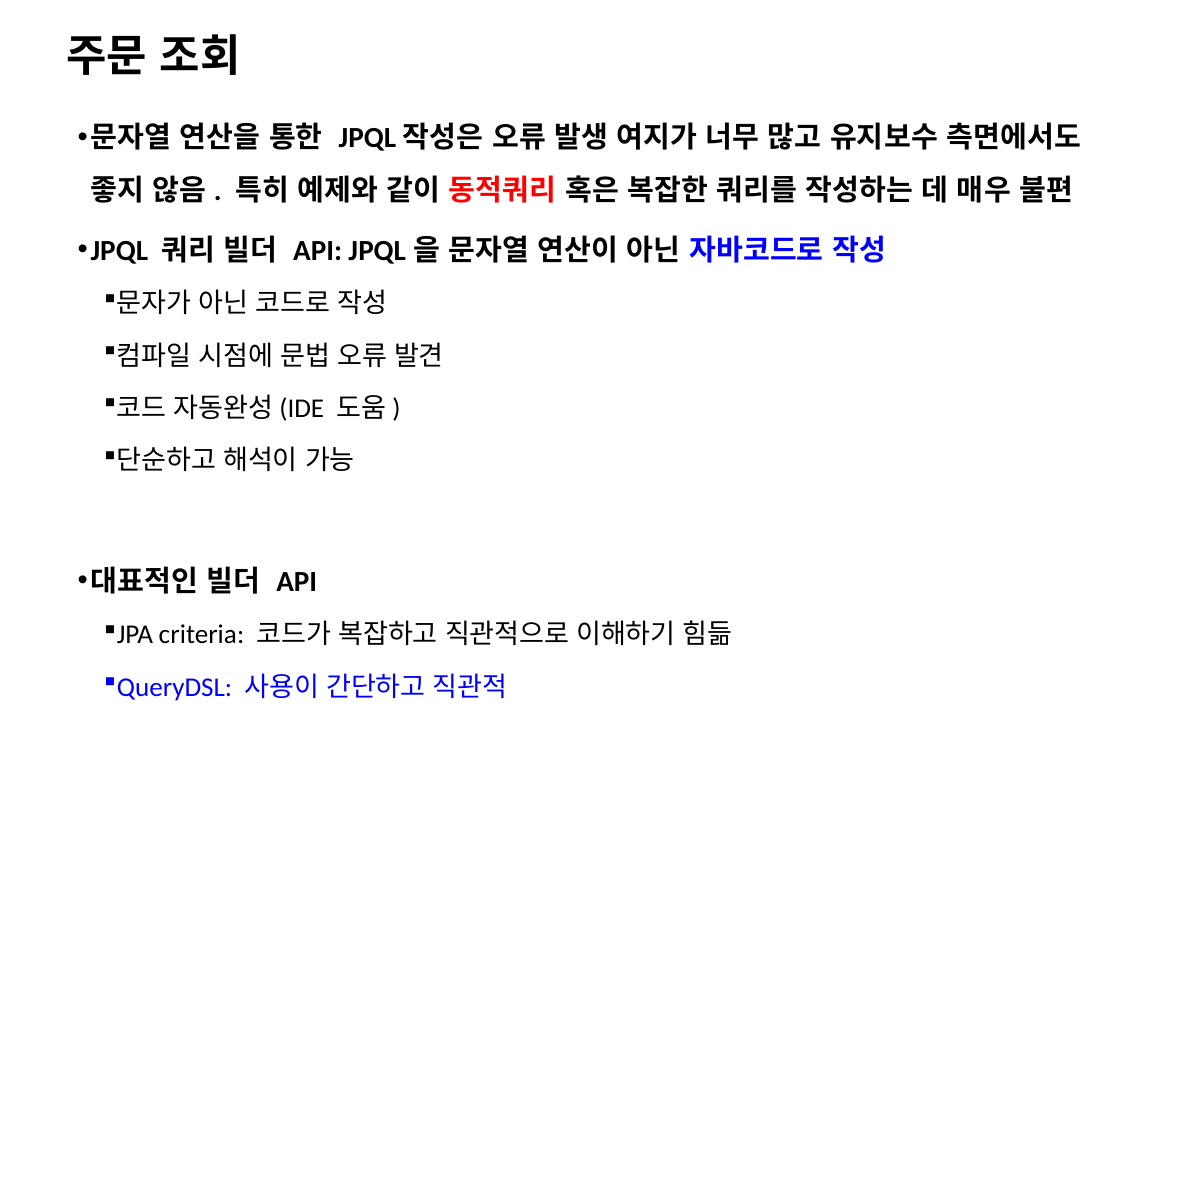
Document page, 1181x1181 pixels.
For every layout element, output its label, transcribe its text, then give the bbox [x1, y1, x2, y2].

title 주문 조회 [51, 27, 1070, 87]
list 문자열 연산을 통한 JPQL작성은 오류 발생 여지가 너무 많고 유지보수 측면에서도 좋지 않음. 특히 예제와 같이 동적쿼리 혹은 복잡한 쿼리를 작성하는 데 매우 불편 JPQL 쿼리 빌더 API: JPQL을 문자열 연산이 아닌 자바코드로 작성 문자가 아닌 코드로 작성 컴파일 시점에 문법 오류 발견 코드 자동완성(IDE 도움) 단순하고 해석이 가능 대표적인 빌더 API JPA criteria: 코드가 복잡하고 직관적으로 이해하기 힘듦 QueryDSL: 사용이 간단하고 직관적 [62, 93, 1136, 1181]
